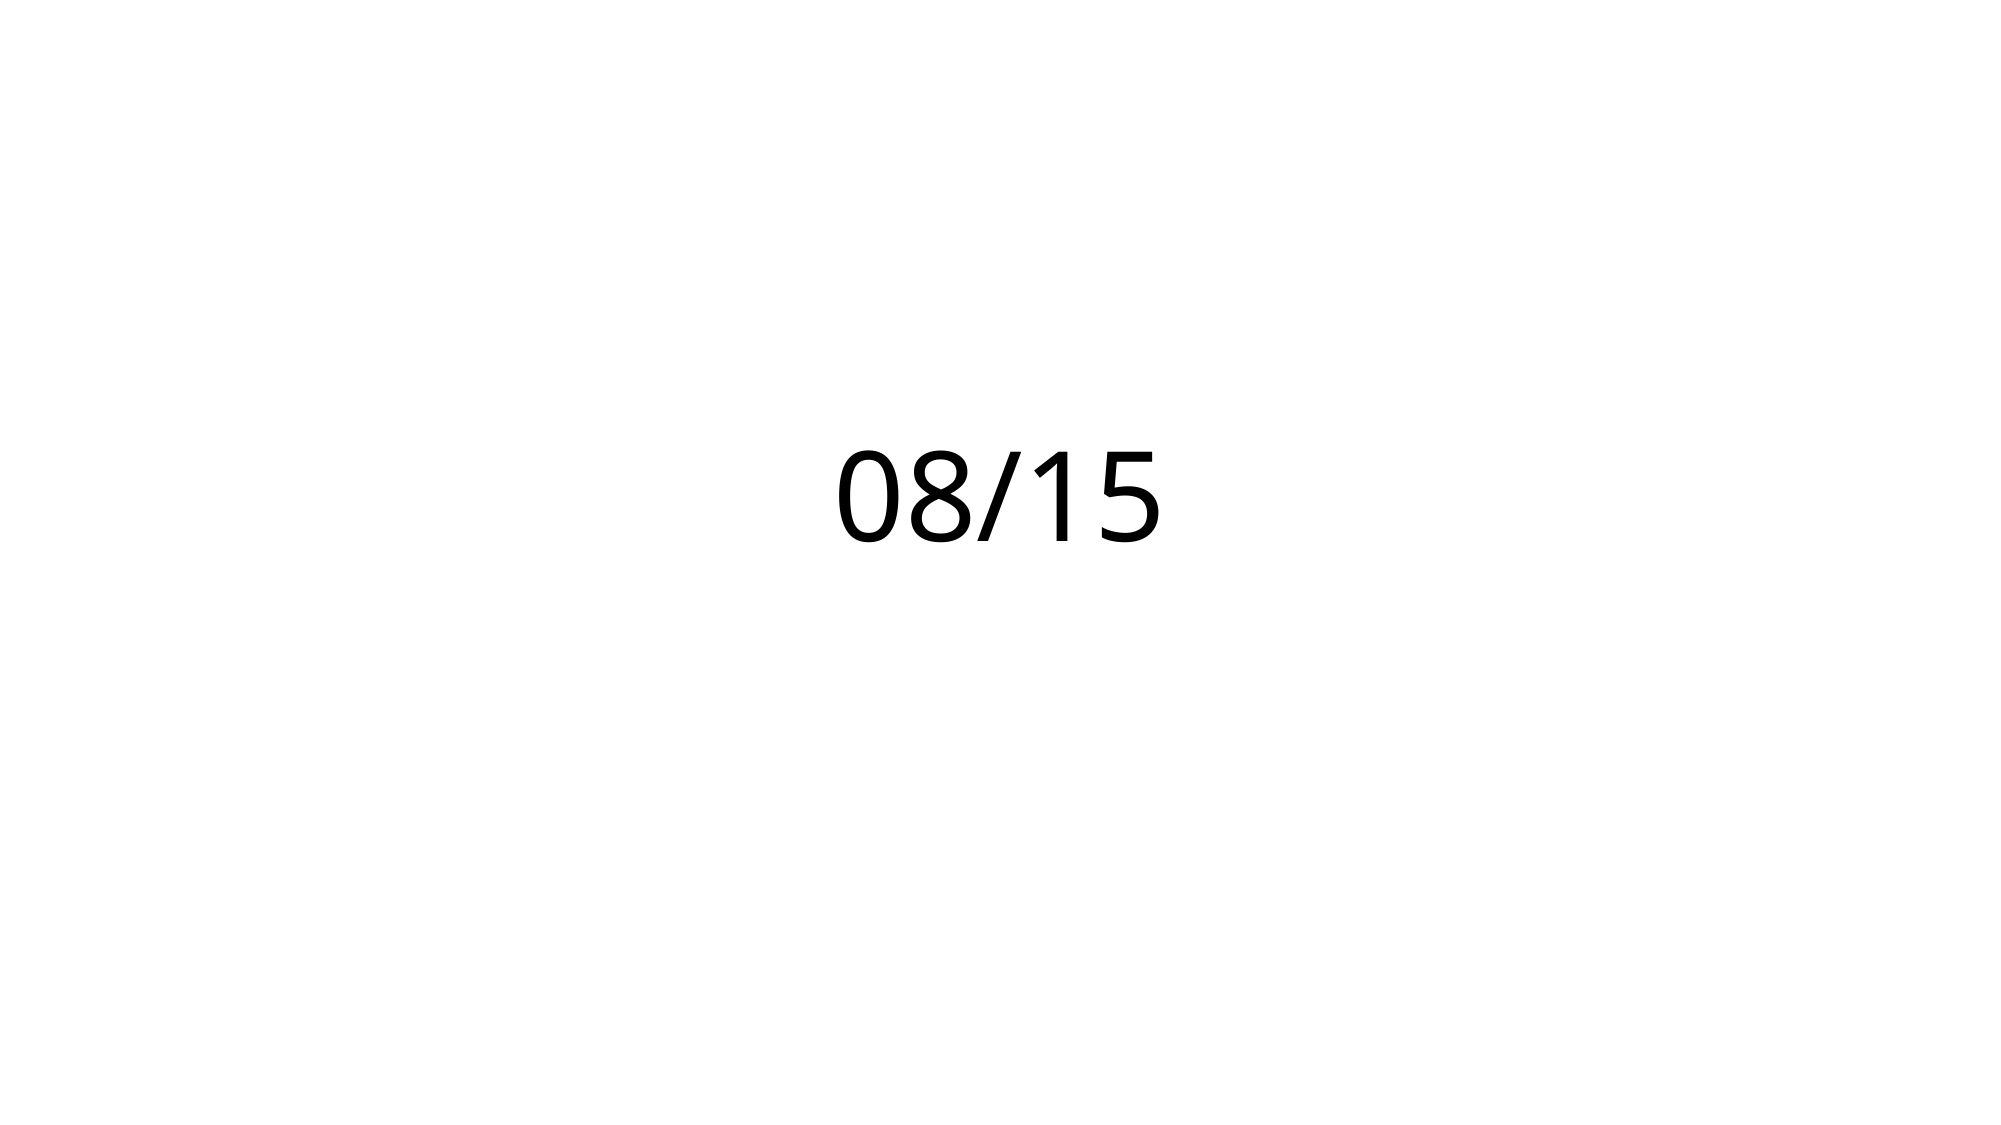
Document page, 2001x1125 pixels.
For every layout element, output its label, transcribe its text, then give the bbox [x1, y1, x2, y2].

title 08/15 [249, 184, 1750, 576]
